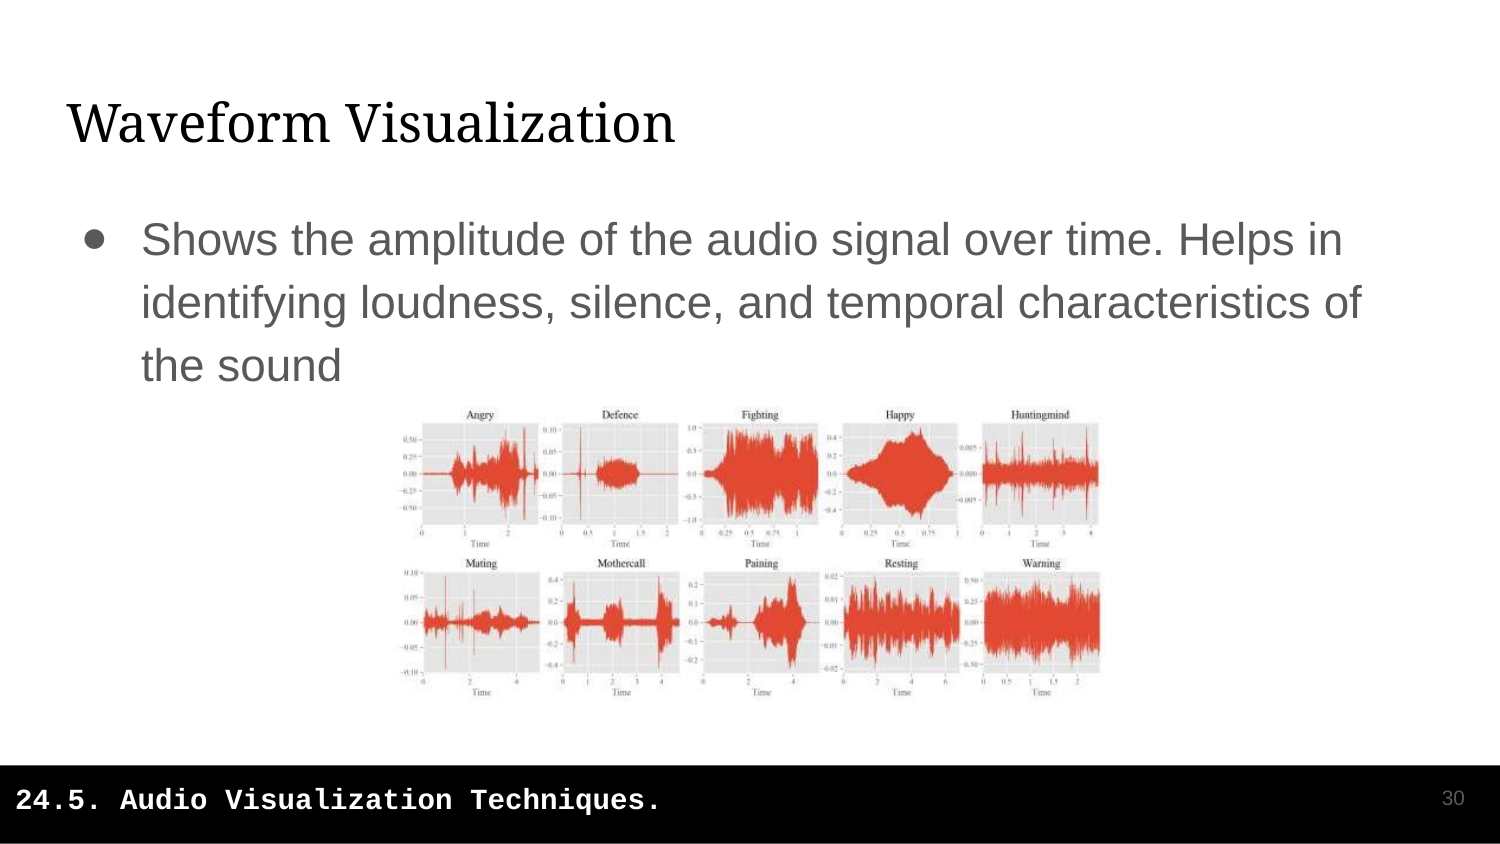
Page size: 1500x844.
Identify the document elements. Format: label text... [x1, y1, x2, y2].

text_box 24.5. Audio Visualization Techniques. [0, 765, 1500, 844]
slide_number ‹#› [1389, 764, 1480, 830]
list Shows the amplitude of the audio signal over time. Helps in identifying loudness, silence, and temporal characteristics of the sound [51, 186, 1449, 729]
title Waveform Visualization [51, 74, 1449, 169]
picture [394, 406, 1106, 704]
